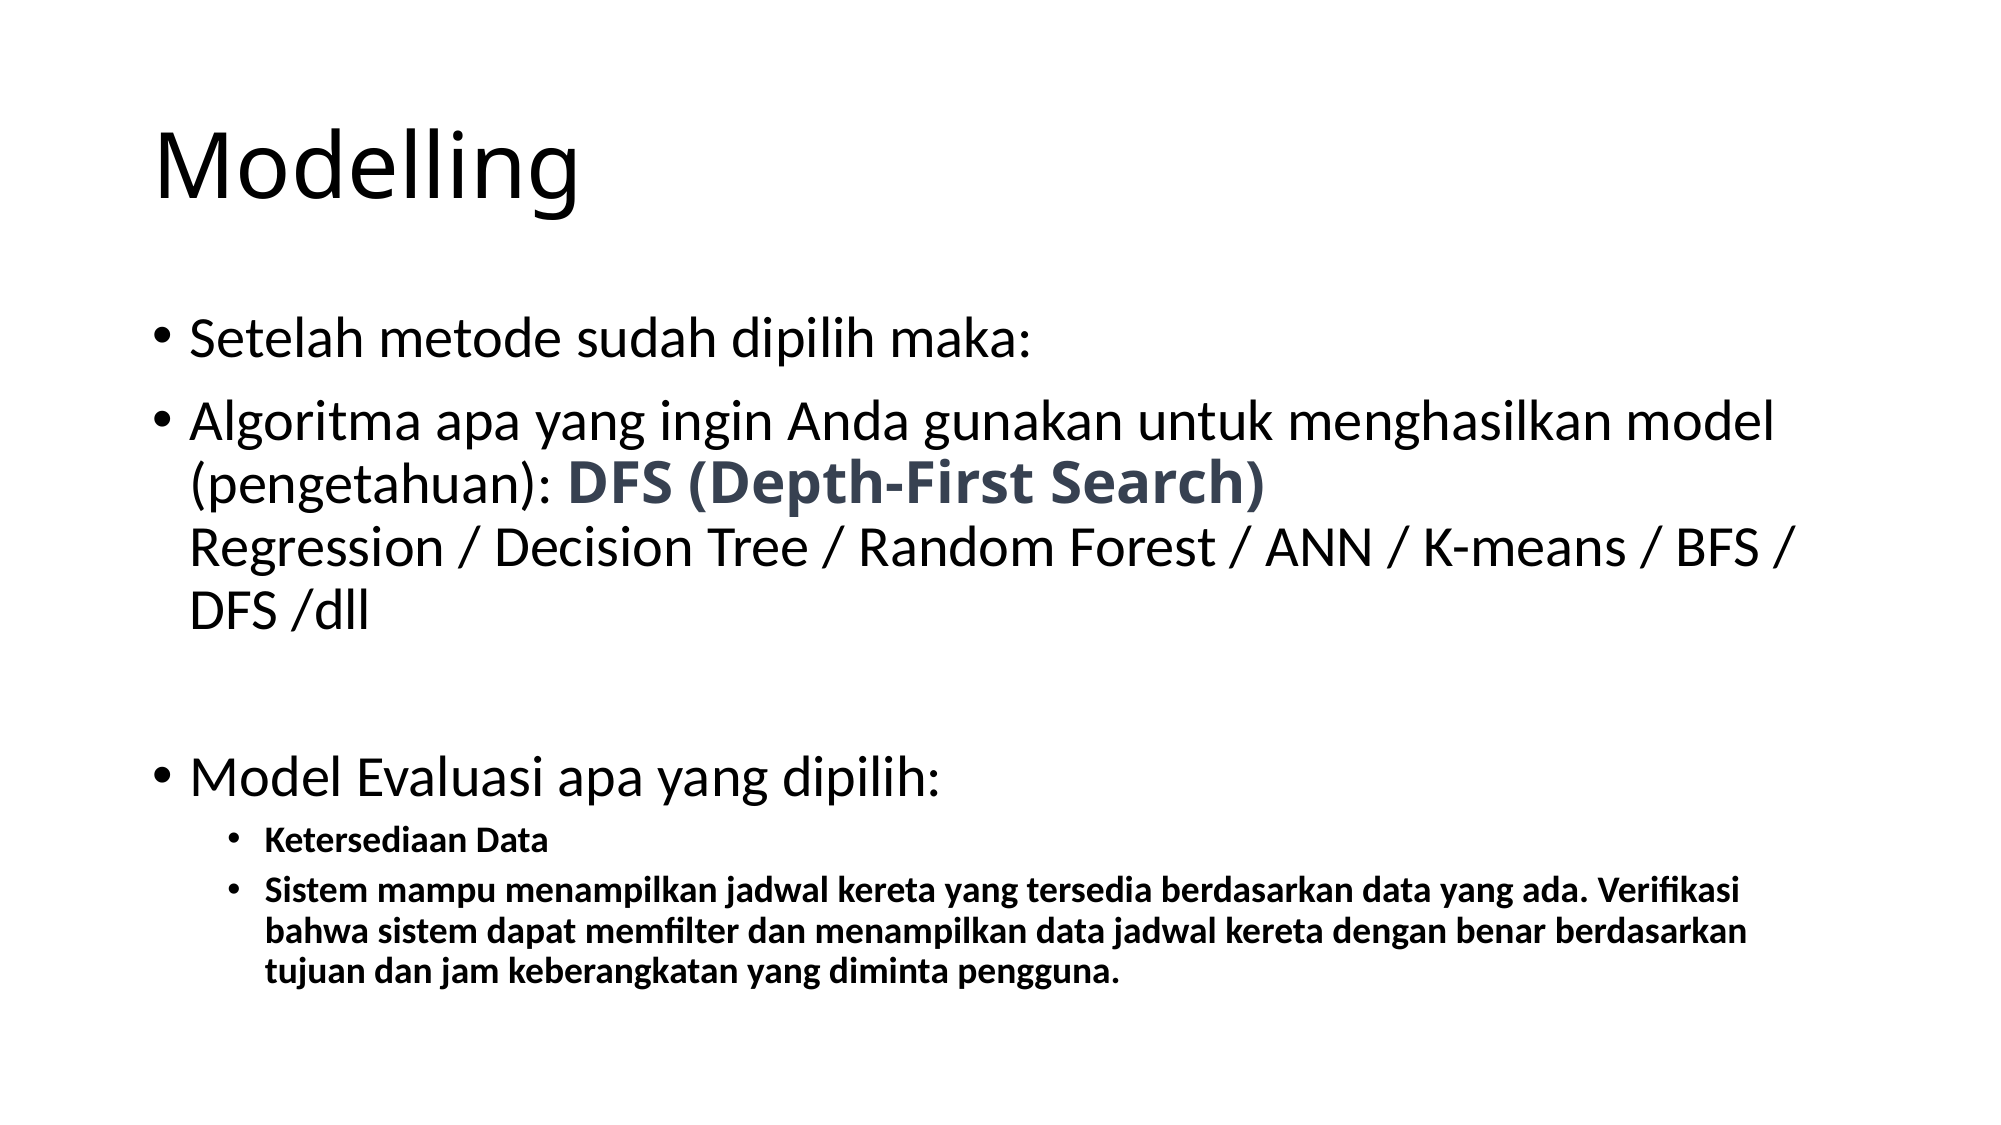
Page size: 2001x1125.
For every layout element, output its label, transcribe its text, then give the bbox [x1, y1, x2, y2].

title Modelling [137, 59, 1863, 278]
list Setelah metode sudah dipilih maka: Algoritma apa yang ingin Anda gunakan untuk menghasilkan model (pengetahuan): DFS (Depth-First Search) Regression / Decision Tree / Random Forest / ANN / K-means / BFS / DFS /dll Model Evaluasi apa yang dipilih: Ketersediaan Data Sistem mampu menampilkan jadwal kereta yang tersedia berdasarkan data yang ada. Verifikasi bahwa sistem dapat memfilter dan menampilkan data jadwal kereta dengan benar berdasarkan tujuan dan jam keberangkatan yang diminta pengguna. [137, 299, 1863, 1014]
